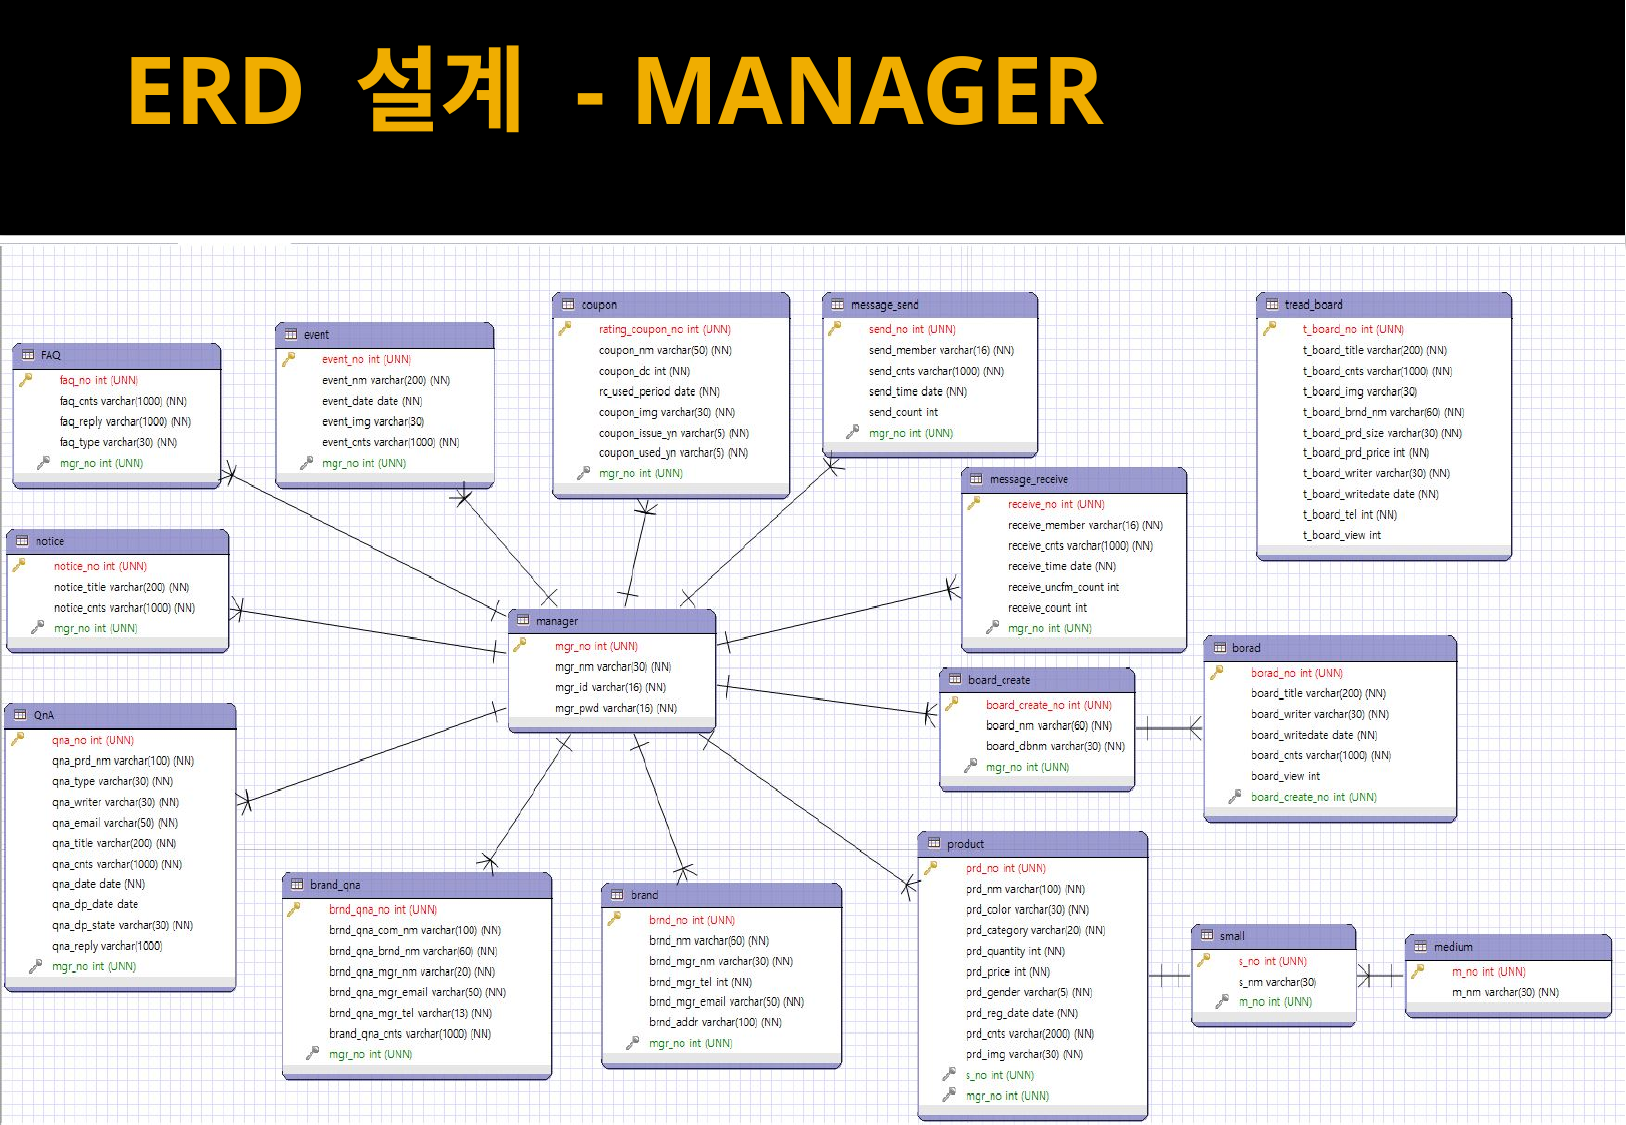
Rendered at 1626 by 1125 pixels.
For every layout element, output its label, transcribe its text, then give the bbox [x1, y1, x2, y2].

picture [0, 243, 1625, 1125]
title ERD 설계 - MANAGER [108, 0, 1517, 188]
